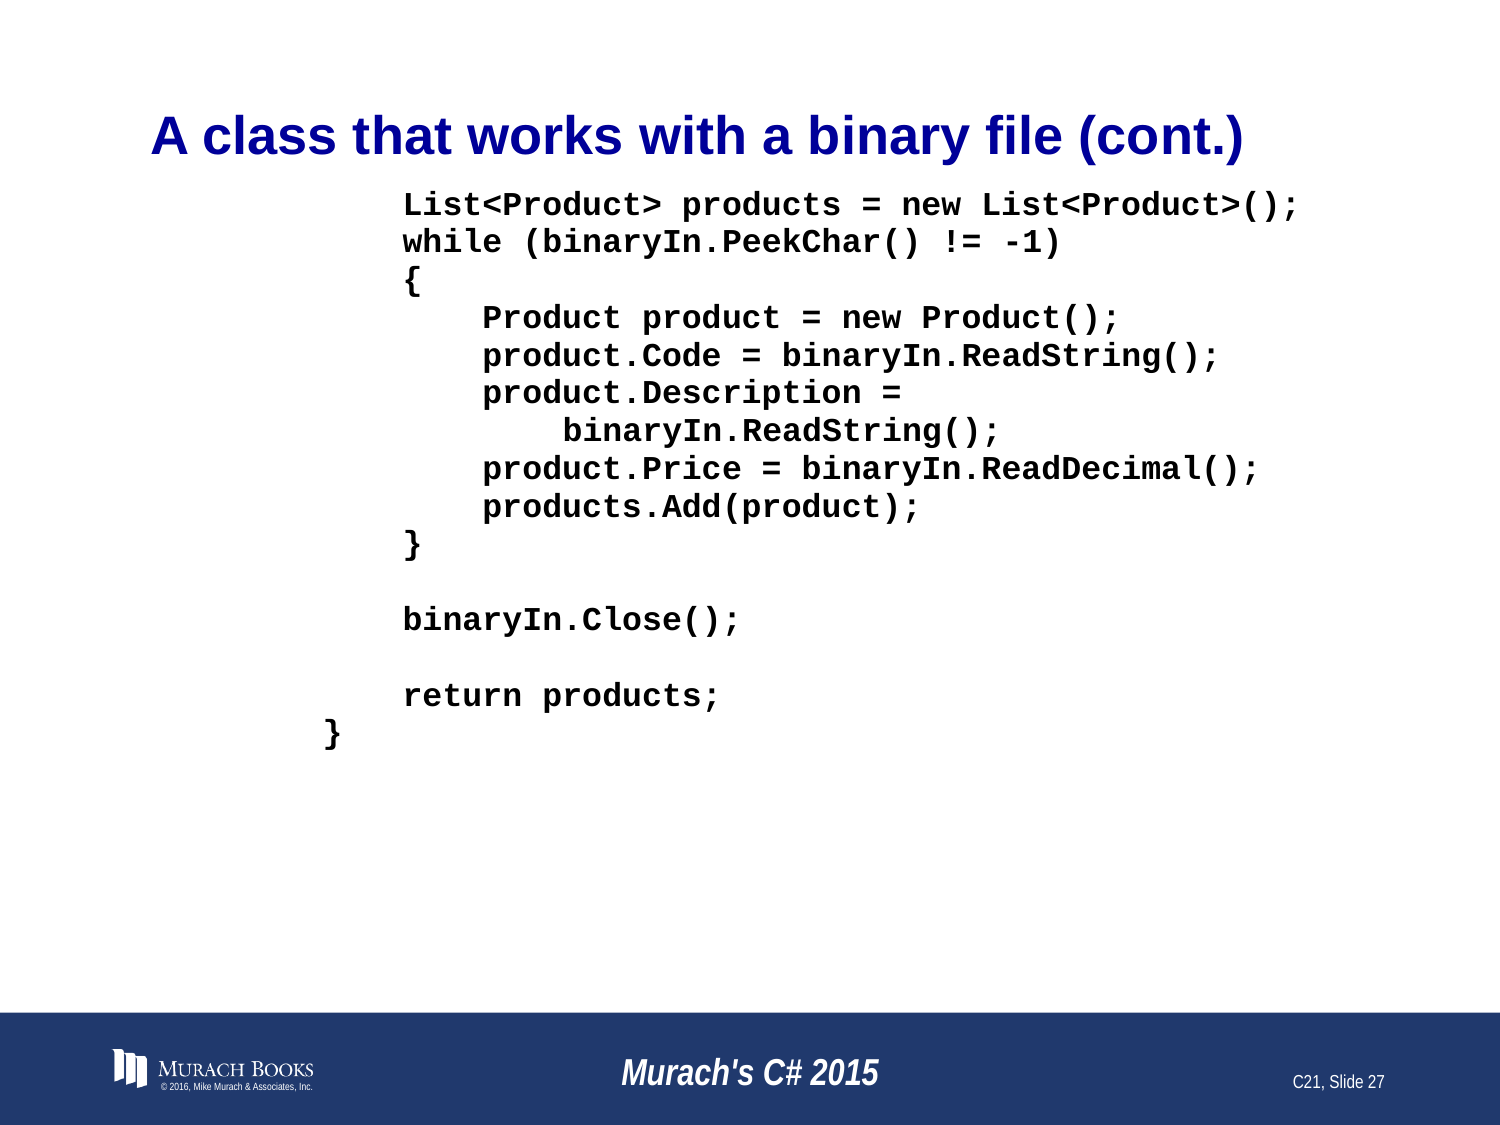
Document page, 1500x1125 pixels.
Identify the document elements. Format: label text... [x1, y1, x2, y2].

title A class that works with a binary file (cont.) [150, 99, 1350, 166]
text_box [162, 187, 1361, 811]
footer © 2016, Mike Murach & Associates, Inc. [12, 1025, 463, 1100]
slide_number C21, Slide 27 [1087, 1025, 1400, 1100]
slide_number Murach's C# 2015 [463, 1025, 1050, 1100]
